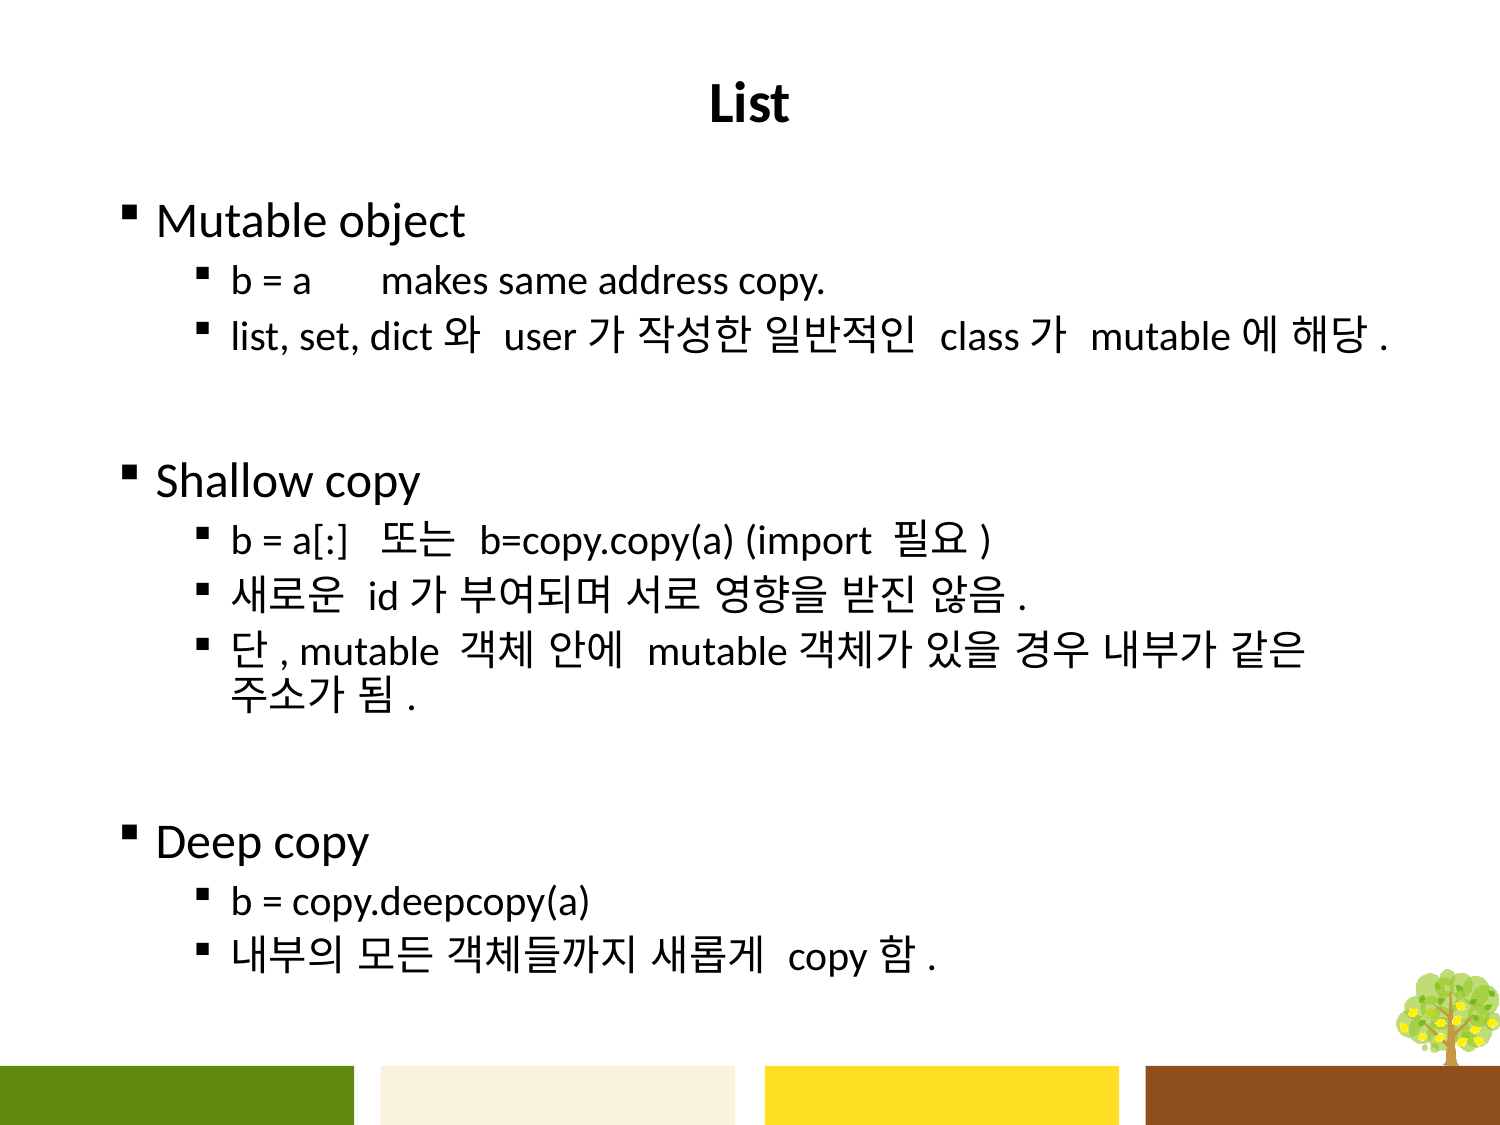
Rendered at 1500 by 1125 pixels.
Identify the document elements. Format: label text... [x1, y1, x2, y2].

picture [1396, 969, 1500, 1066]
title List [103, 59, 1397, 149]
list Mutable object b = a makes same address copy. list, set, dict와 user가 작성한 일반적인 class가 mutable에 해당. Shallow copy b = a[:] 또는 b=copy.copy(a) (import 필요) 새로운 id가 부여되며 서로 영향을 받진 않음. 단, mutable 객체 안에 mutable객체가 있을 경우 내부가 같은 주소가 됨. Deep copy b = copy.deepcopy(a) 내부의 모든 객체들까지 새롭게 copy함. [103, 186, 1397, 1014]
